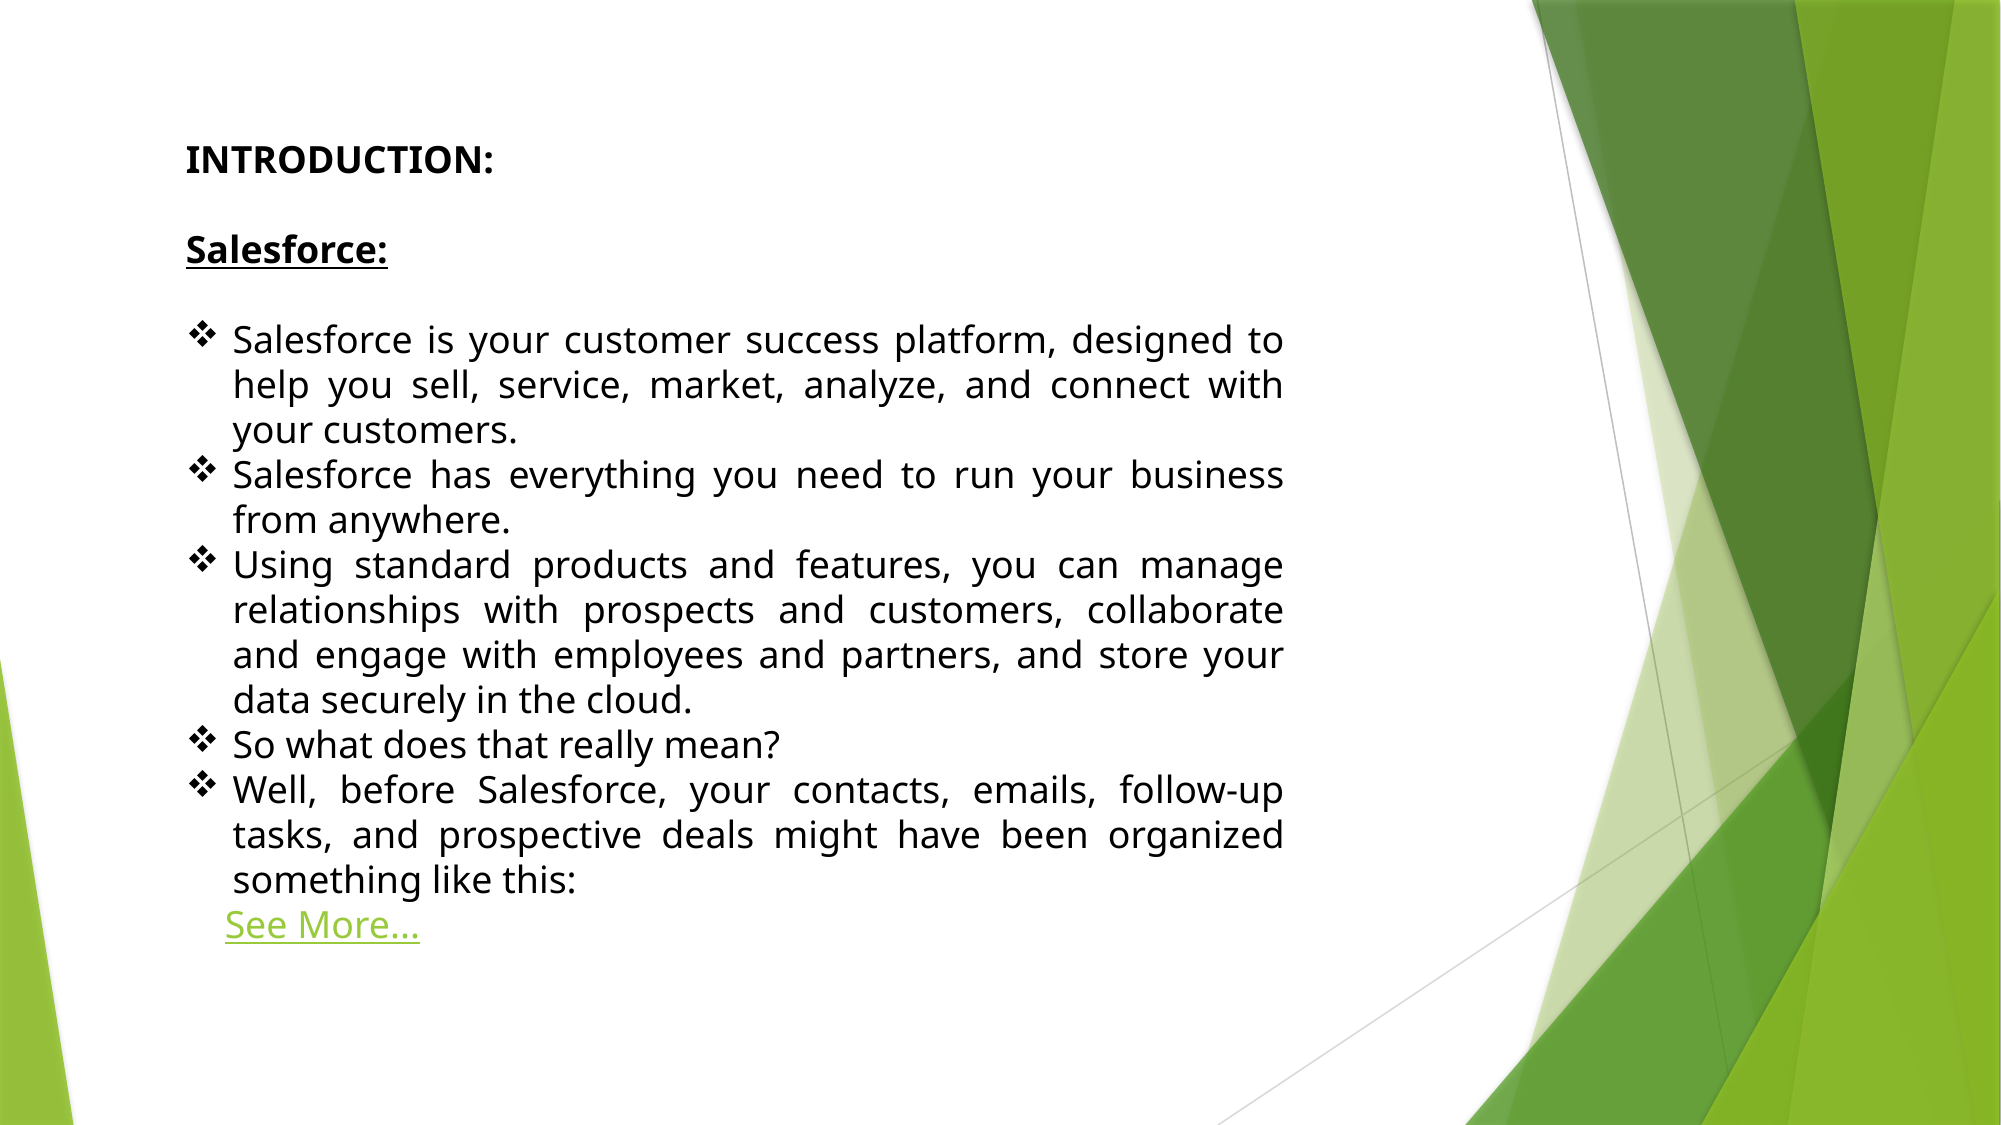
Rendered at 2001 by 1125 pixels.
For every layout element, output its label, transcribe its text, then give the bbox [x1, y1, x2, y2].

text_box INTRODUCTION: Salesforce: Salesforce is your customer success platform, designed to help you sell, service, market, analyze, and connect with your customers. Salesforce has everything you need to run your business from anywhere. Using standard products and features, you can manage relationships with prospects and customers, collaborate and engage with employees and partners, and store your data securely in the cloud. So what does that really mean? Well, before Salesforce, your contacts, emails, follow-up tasks, and prospective deals might have been organized something like this: See More... [171, 128, 1300, 960]
